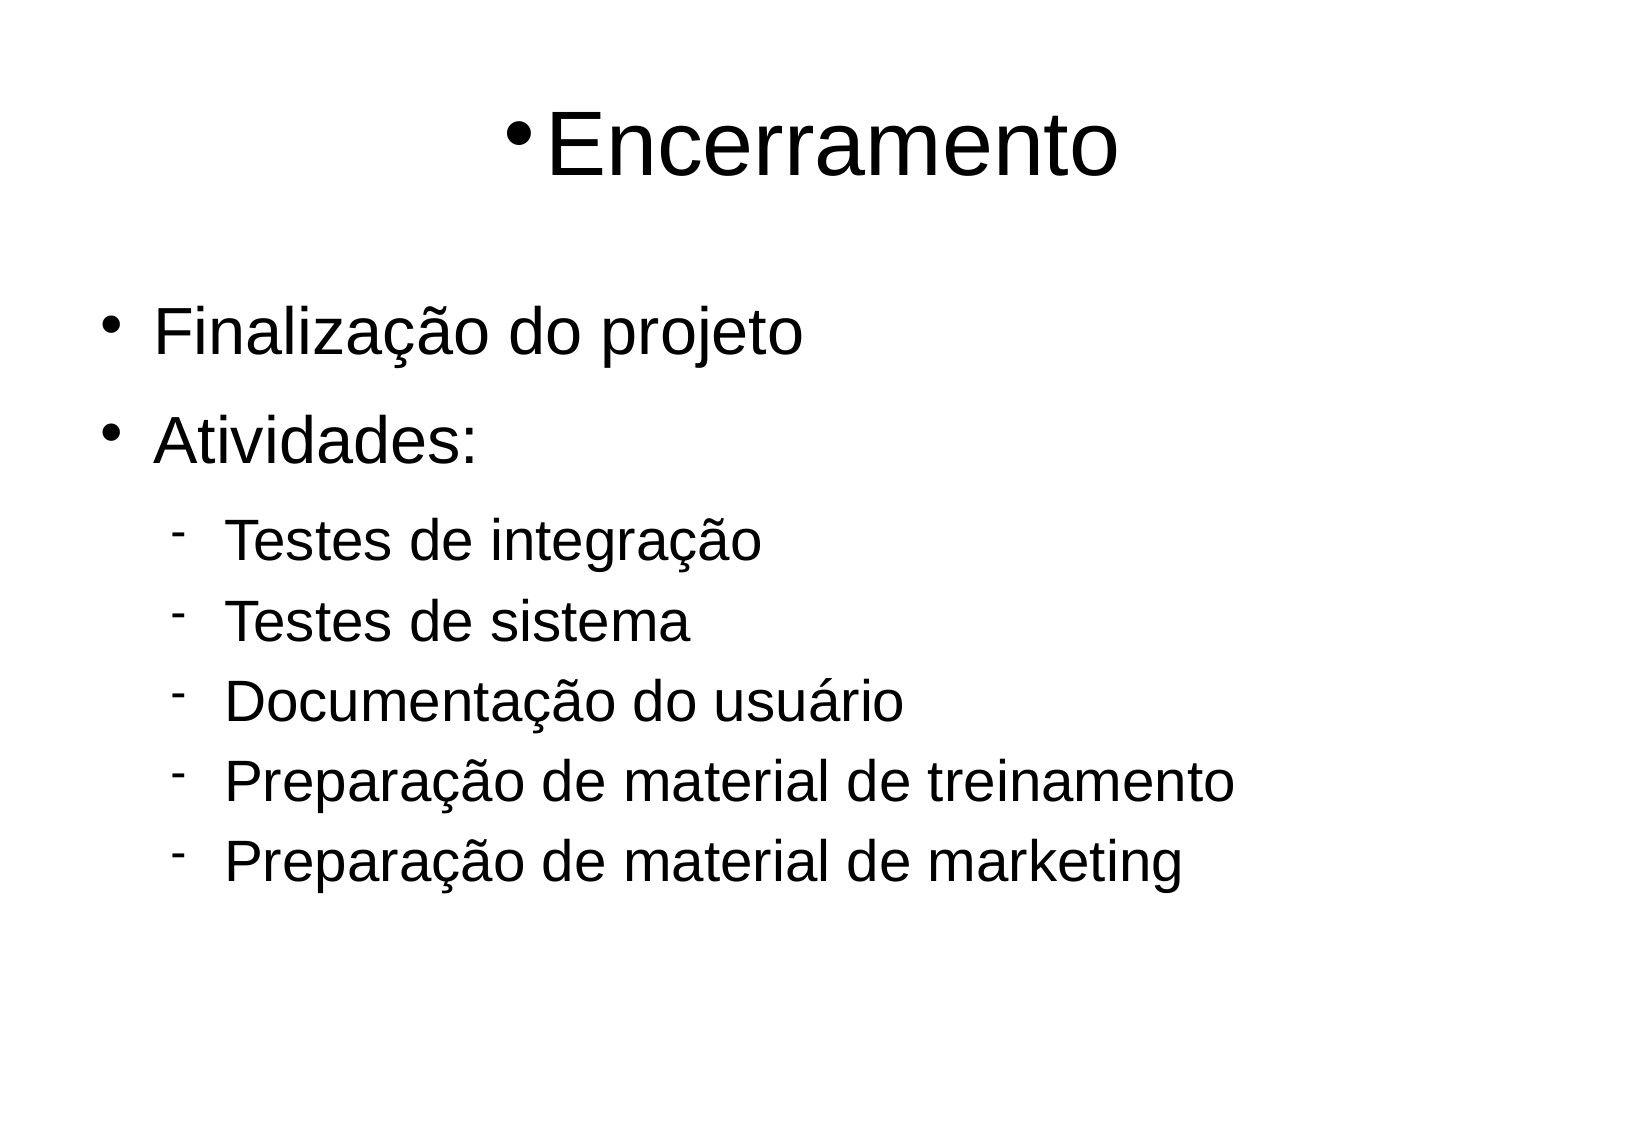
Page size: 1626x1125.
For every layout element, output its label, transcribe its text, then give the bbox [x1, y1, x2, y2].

text_box Encerramento [81, 45, 1544, 233]
text_box Finalização do projeto Atividades: Testes de integração Testes de sistema Documentação do usuário Preparação de material de treinamento Preparação de material de marketing [67, 280, 1593, 1023]
